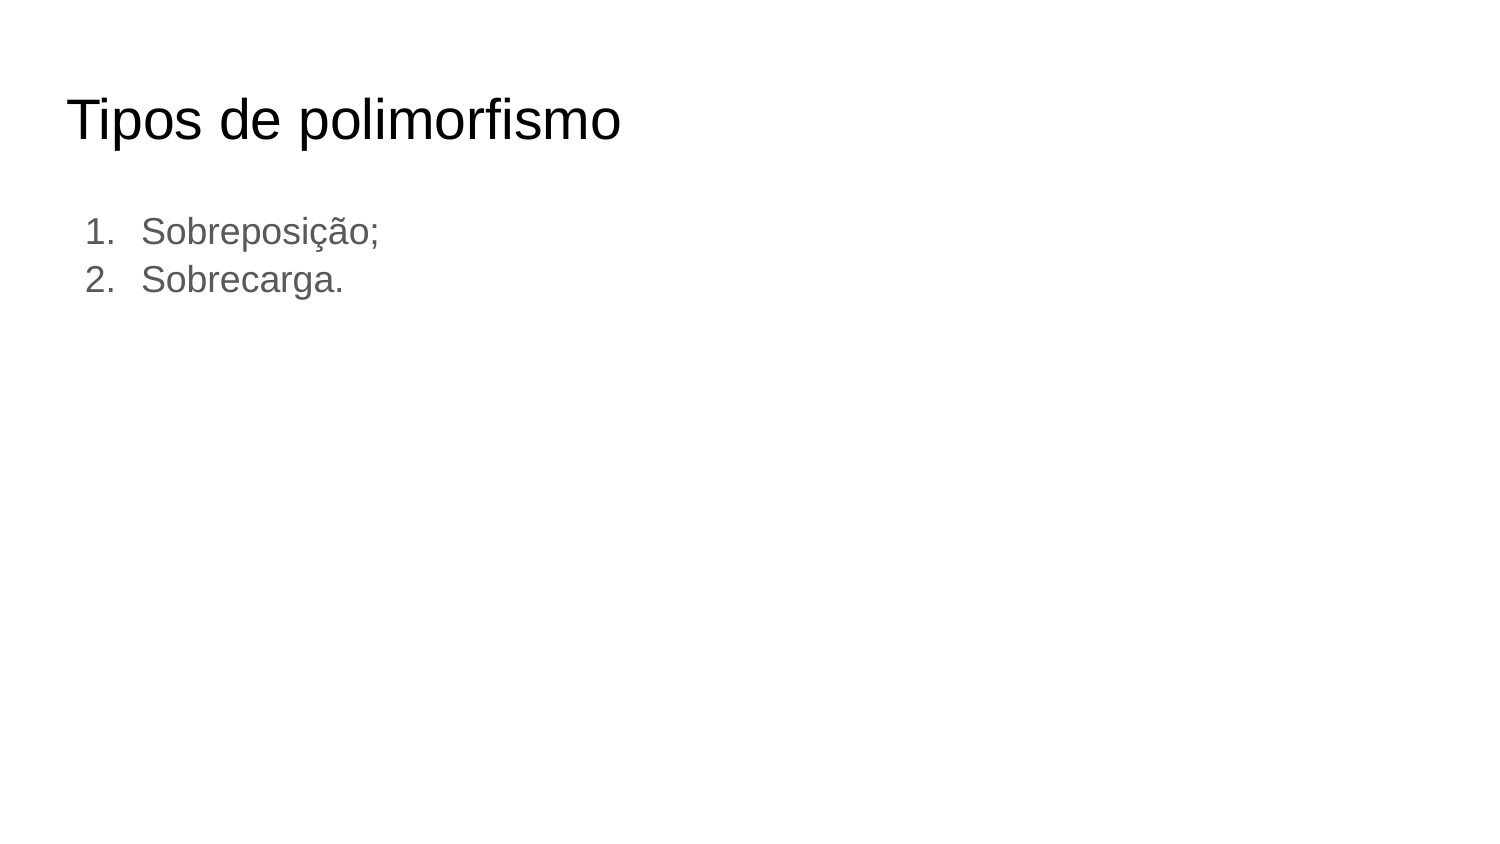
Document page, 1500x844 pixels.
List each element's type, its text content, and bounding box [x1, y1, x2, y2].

title Tipos de polimorfismo [51, 72, 1449, 167]
list Sobreposição; Sobrecarga. [51, 189, 1449, 750]
